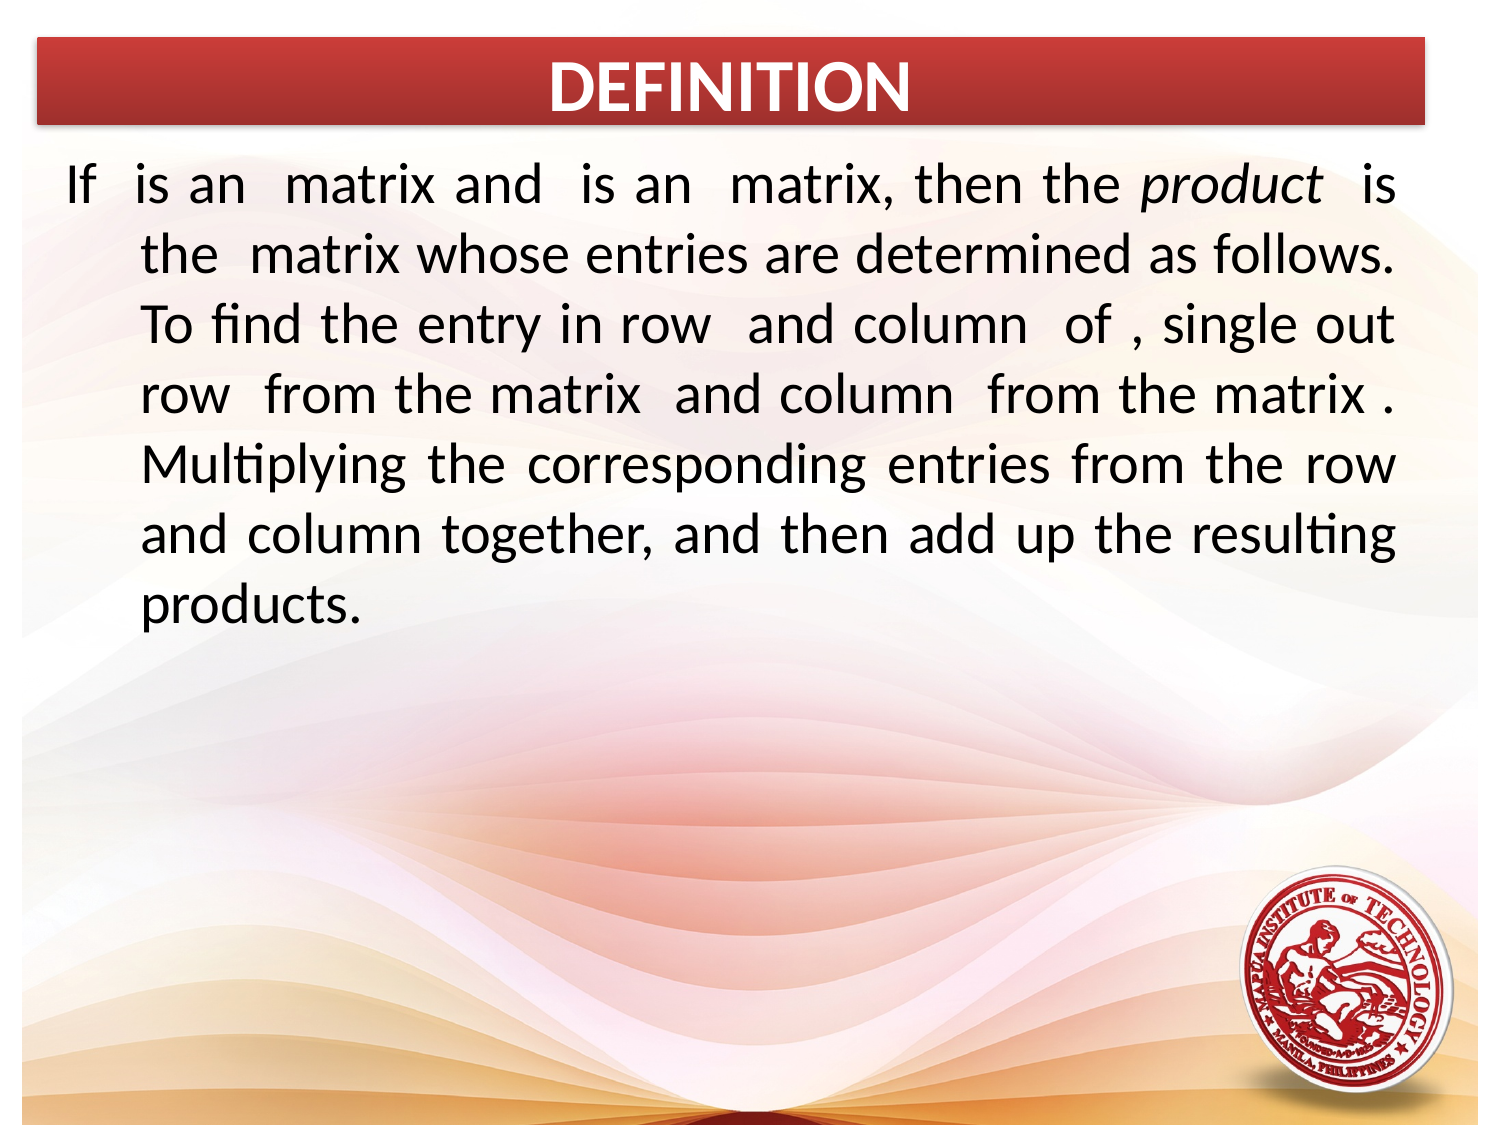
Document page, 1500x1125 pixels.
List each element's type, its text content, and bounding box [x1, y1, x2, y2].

text_box DEFINITION [37, 37, 1425, 125]
picture [22, 0, 1478, 1125]
